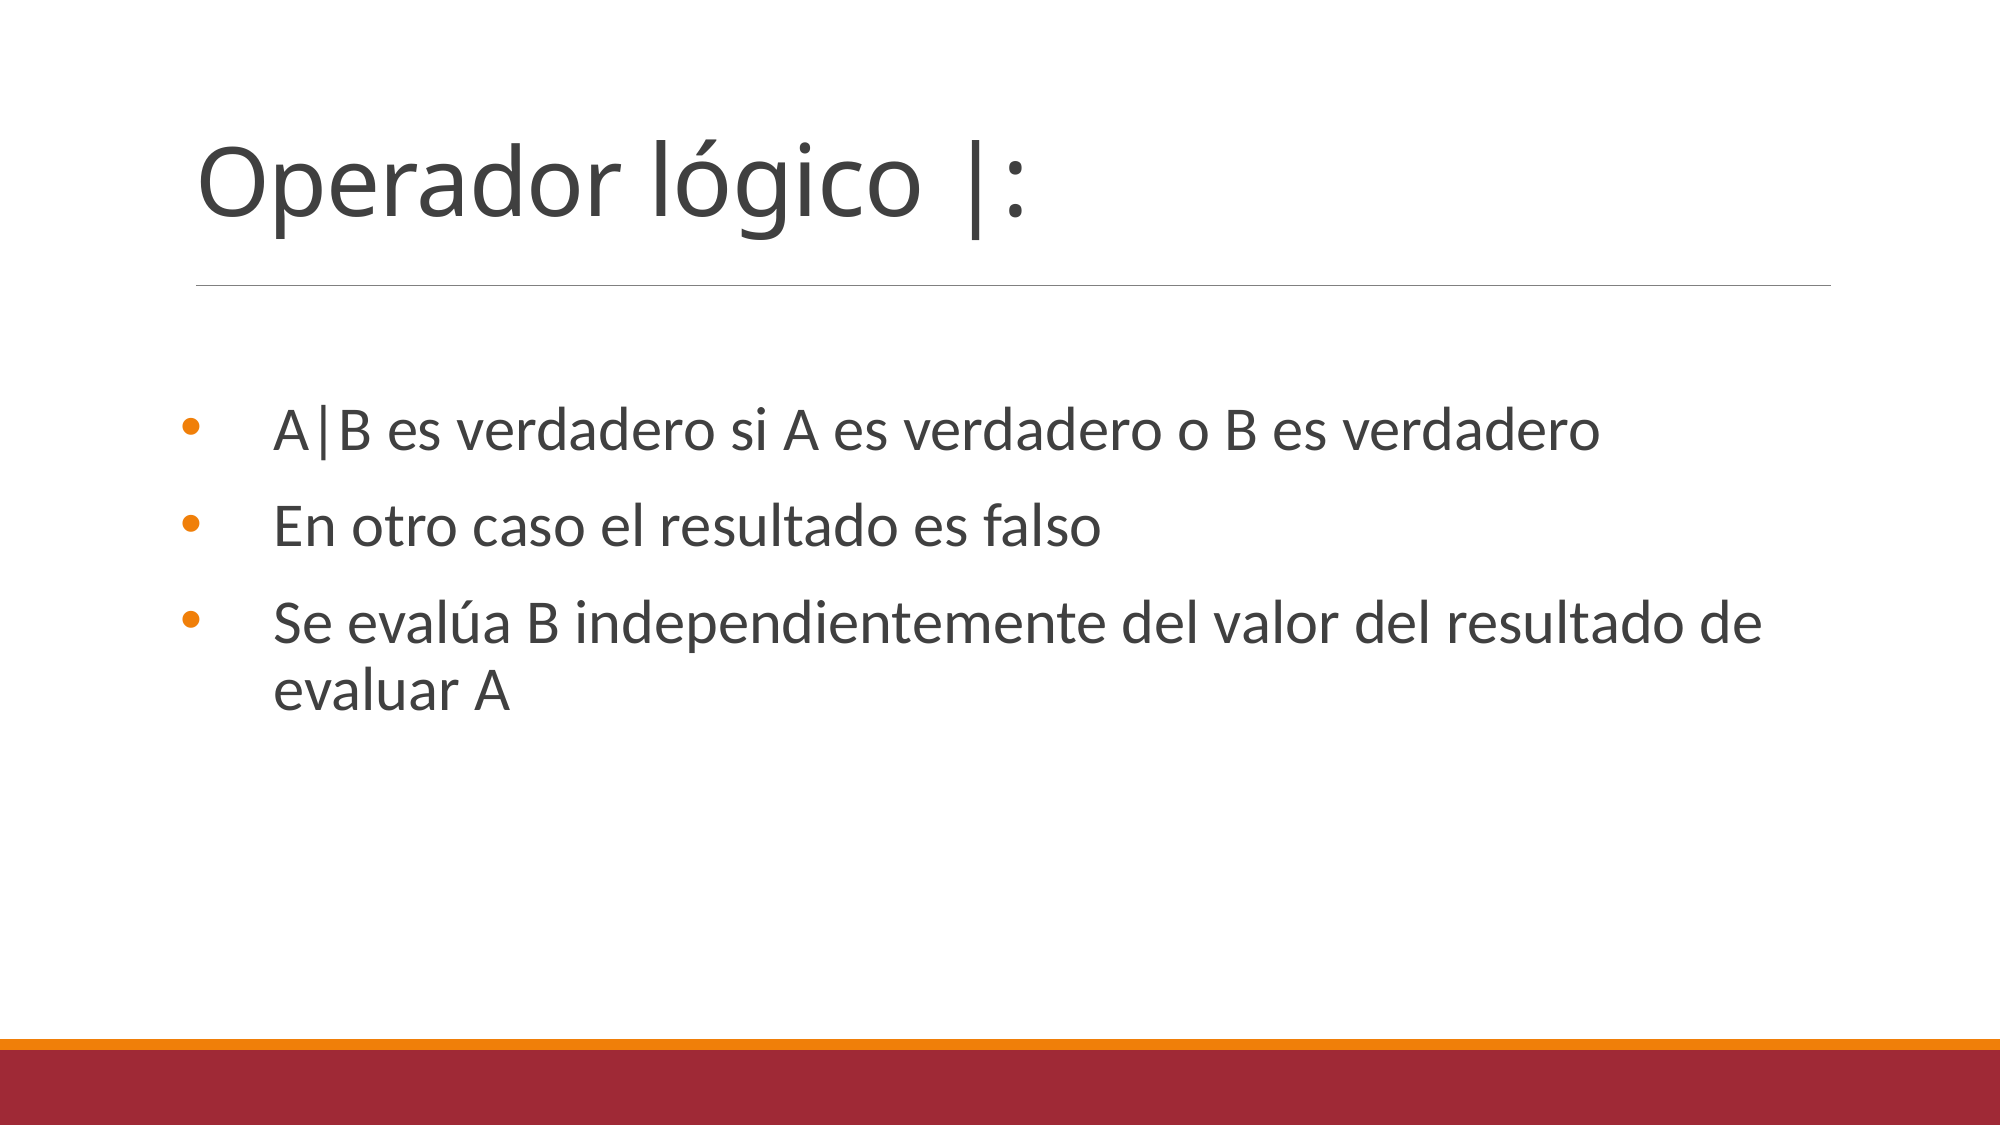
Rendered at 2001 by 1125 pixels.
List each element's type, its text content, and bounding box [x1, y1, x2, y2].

title Operador lógico |: [180, 47, 1830, 245]
list A|B es verdadero si A es verdadero o B es verdadero En otro caso el resultado es falso Se evalúa B independientemente del valor del resultado de evaluar A [180, 388, 1830, 966]
